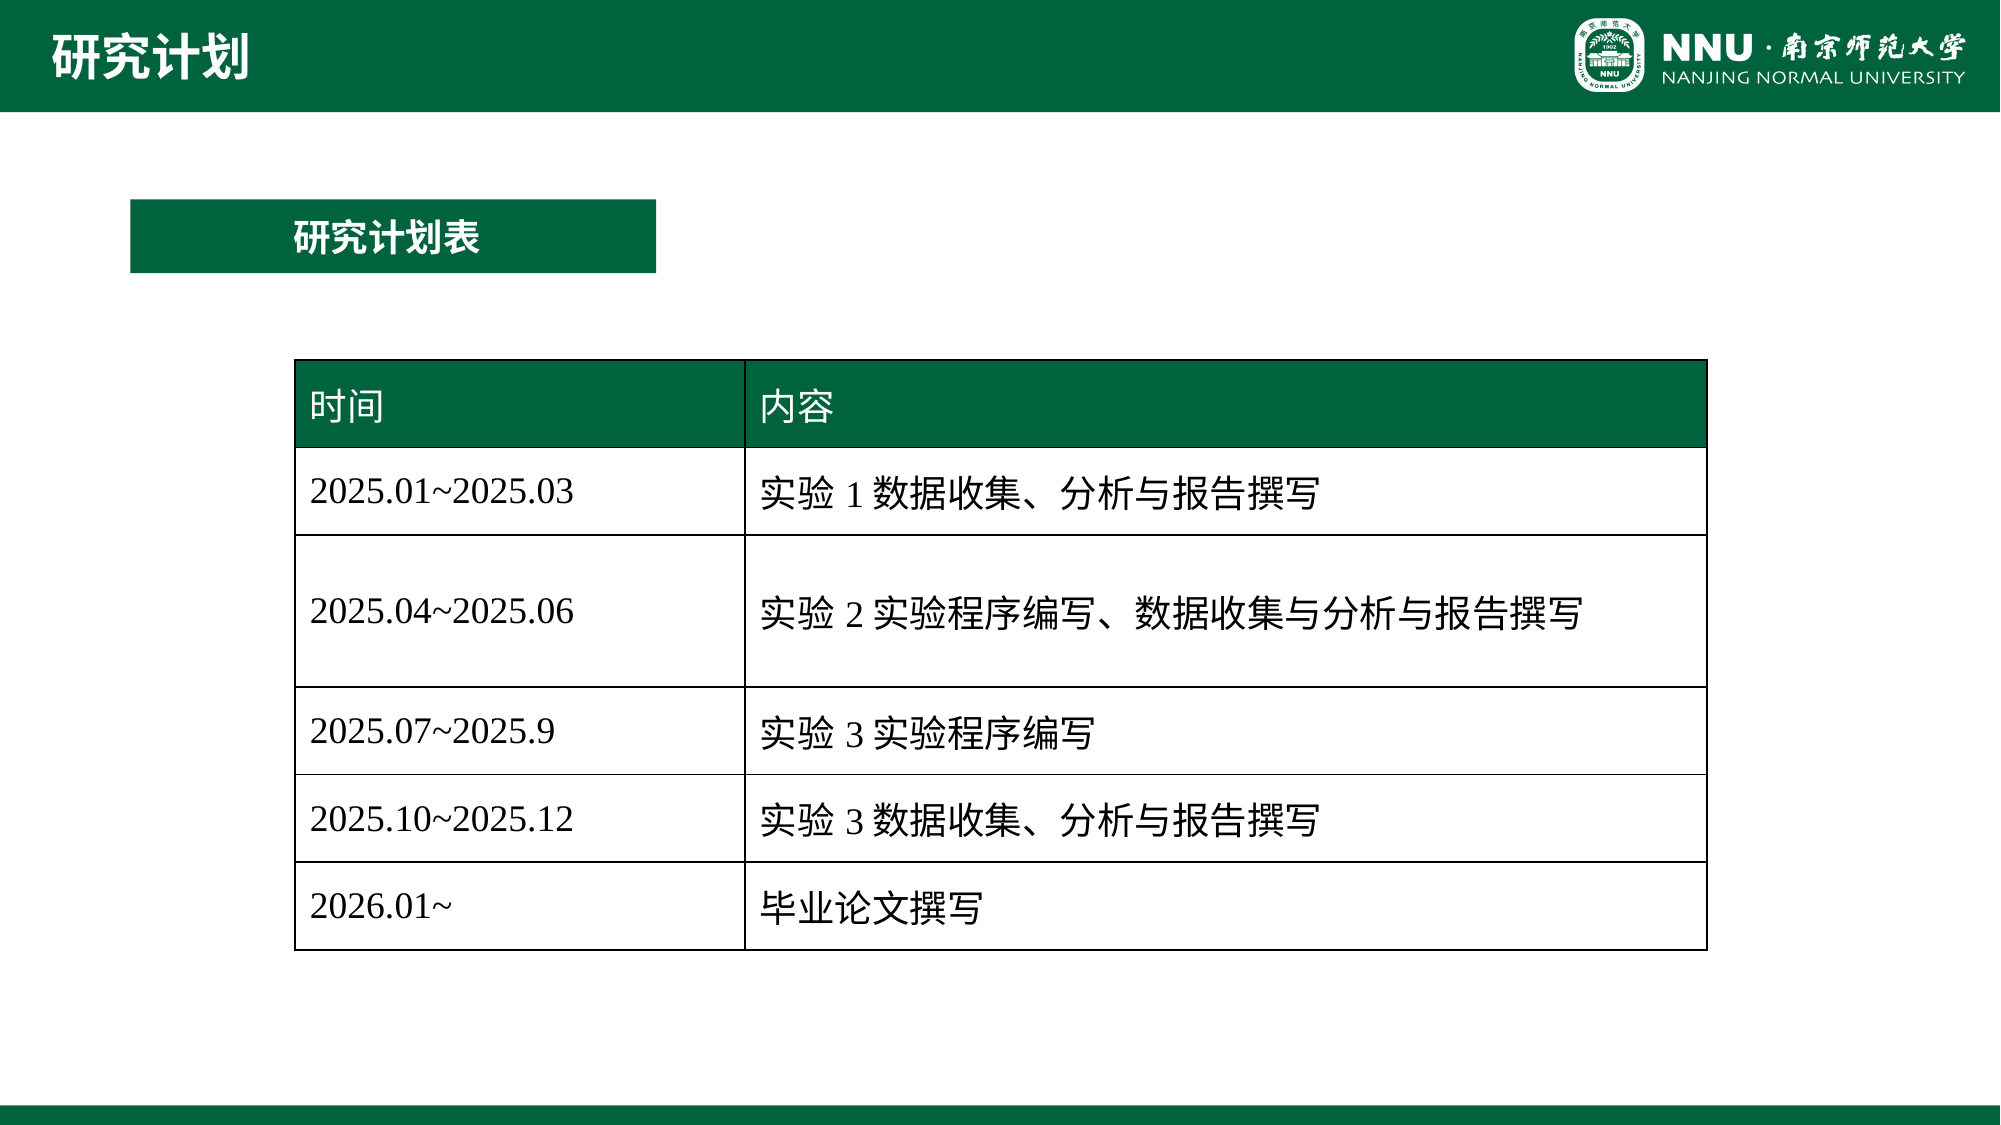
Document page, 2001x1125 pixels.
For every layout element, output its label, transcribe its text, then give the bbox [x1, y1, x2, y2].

picture [1546, 0, 2000, 225]
text_box [0, 1104, 2000, 1125]
table_cell 实验3数据收集、分析与报告撰写 [746, 775, 1706, 861]
text_box 研究计划 [37, 17, 1046, 93]
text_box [130, 199, 657, 274]
table_cell 2025.04~2025.06 [296, 536, 744, 686]
table_cell 2025.07~2025.9 [296, 688, 744, 774]
table_cell 实验3实验程序编写 [746, 688, 1706, 774]
text_box [0, 0, 1546, 113]
table_cell 实验2实验程序编写、数据收集与分析与报告撰写 [746, 536, 1706, 686]
table_cell 2025.01~2025.03 [296, 448, 744, 534]
table_header 时间 [296, 361, 744, 447]
table_cell 2025.10~2025.12 [296, 775, 744, 861]
table_cell 2026.01~ [296, 863, 744, 949]
table_cell 毕业论文撰写 [746, 863, 1706, 949]
table_cell 实验1数据收集、分析与报告撰写 [746, 448, 1706, 534]
table_header 内容 [746, 361, 1706, 447]
